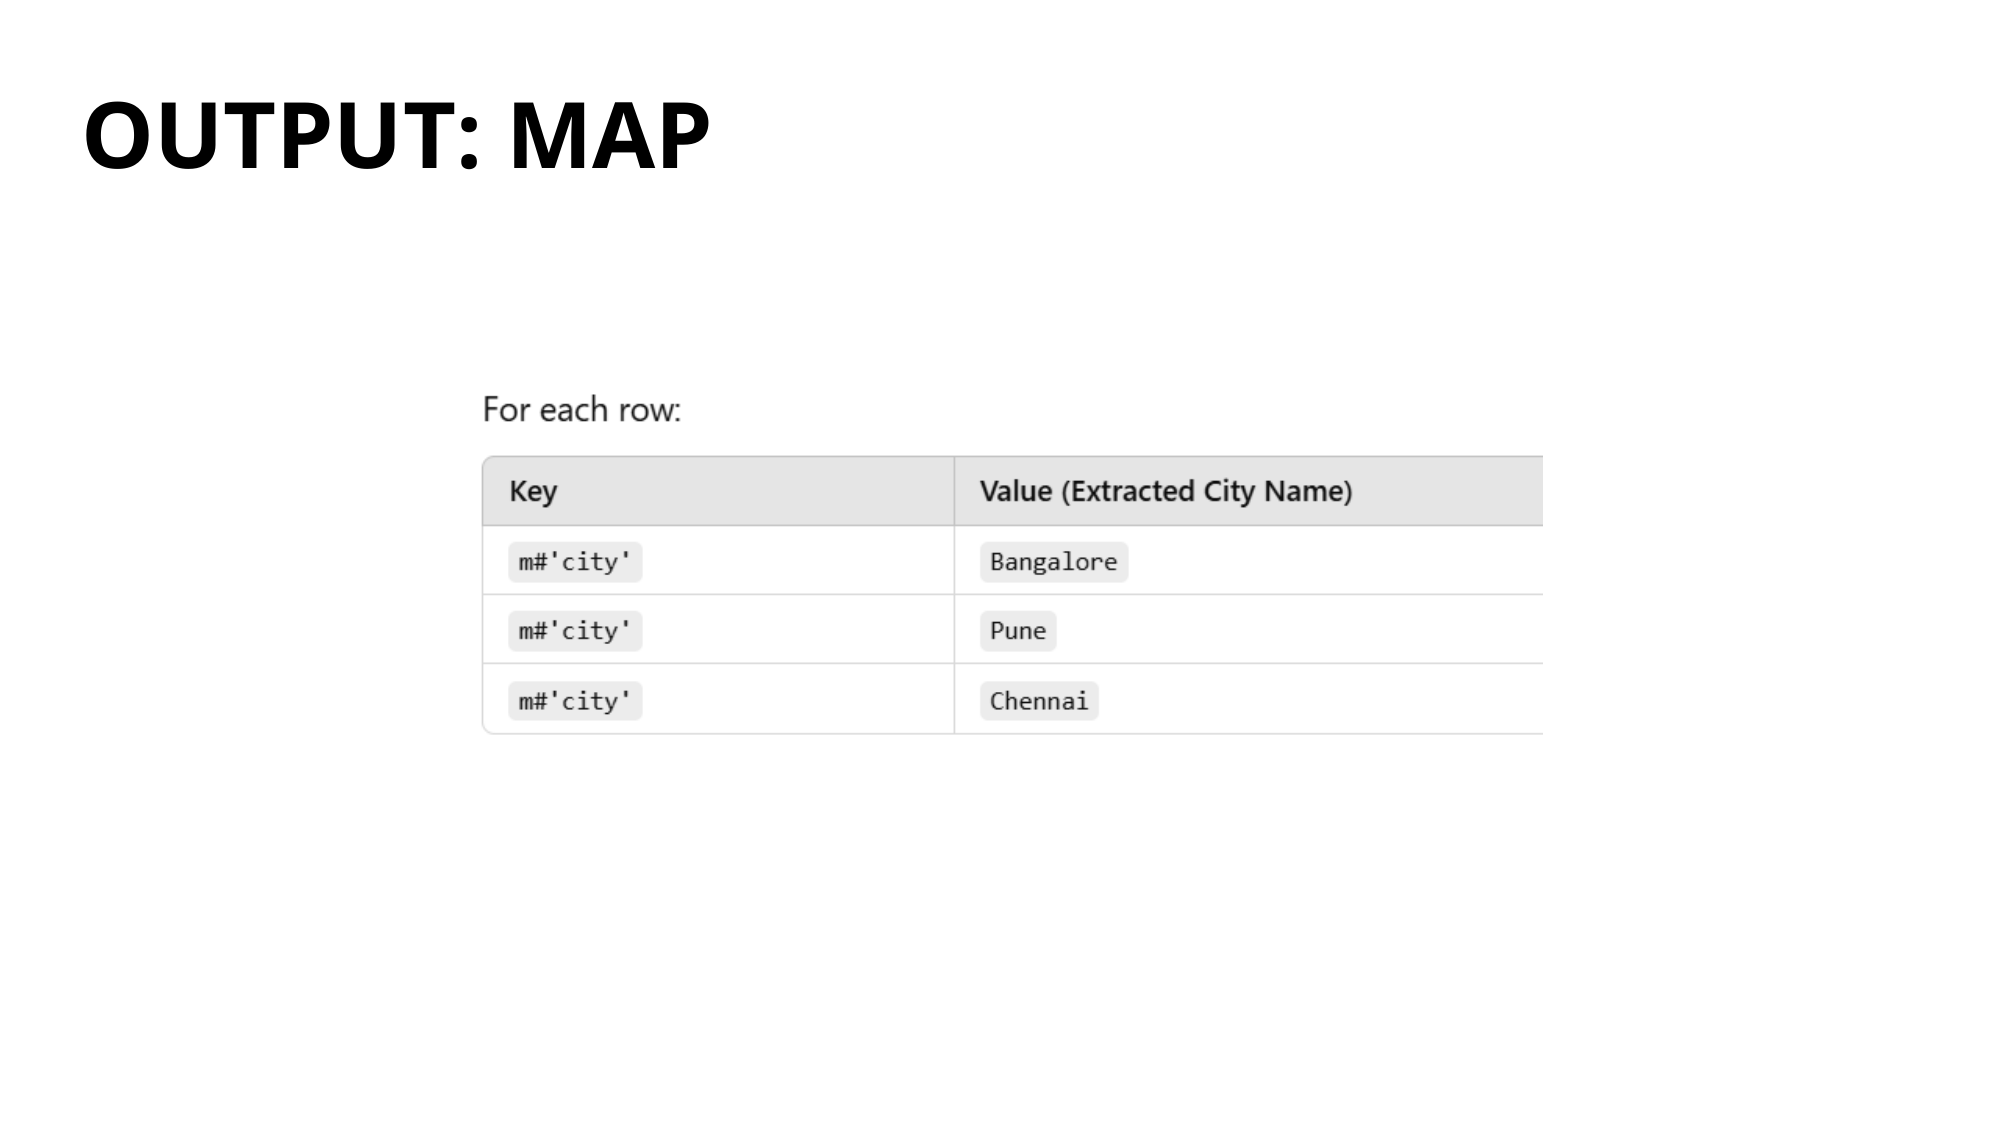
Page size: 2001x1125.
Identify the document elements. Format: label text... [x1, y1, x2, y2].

picture [456, 376, 1544, 749]
title OUTPUT: MAP [66, 59, 1863, 219]
